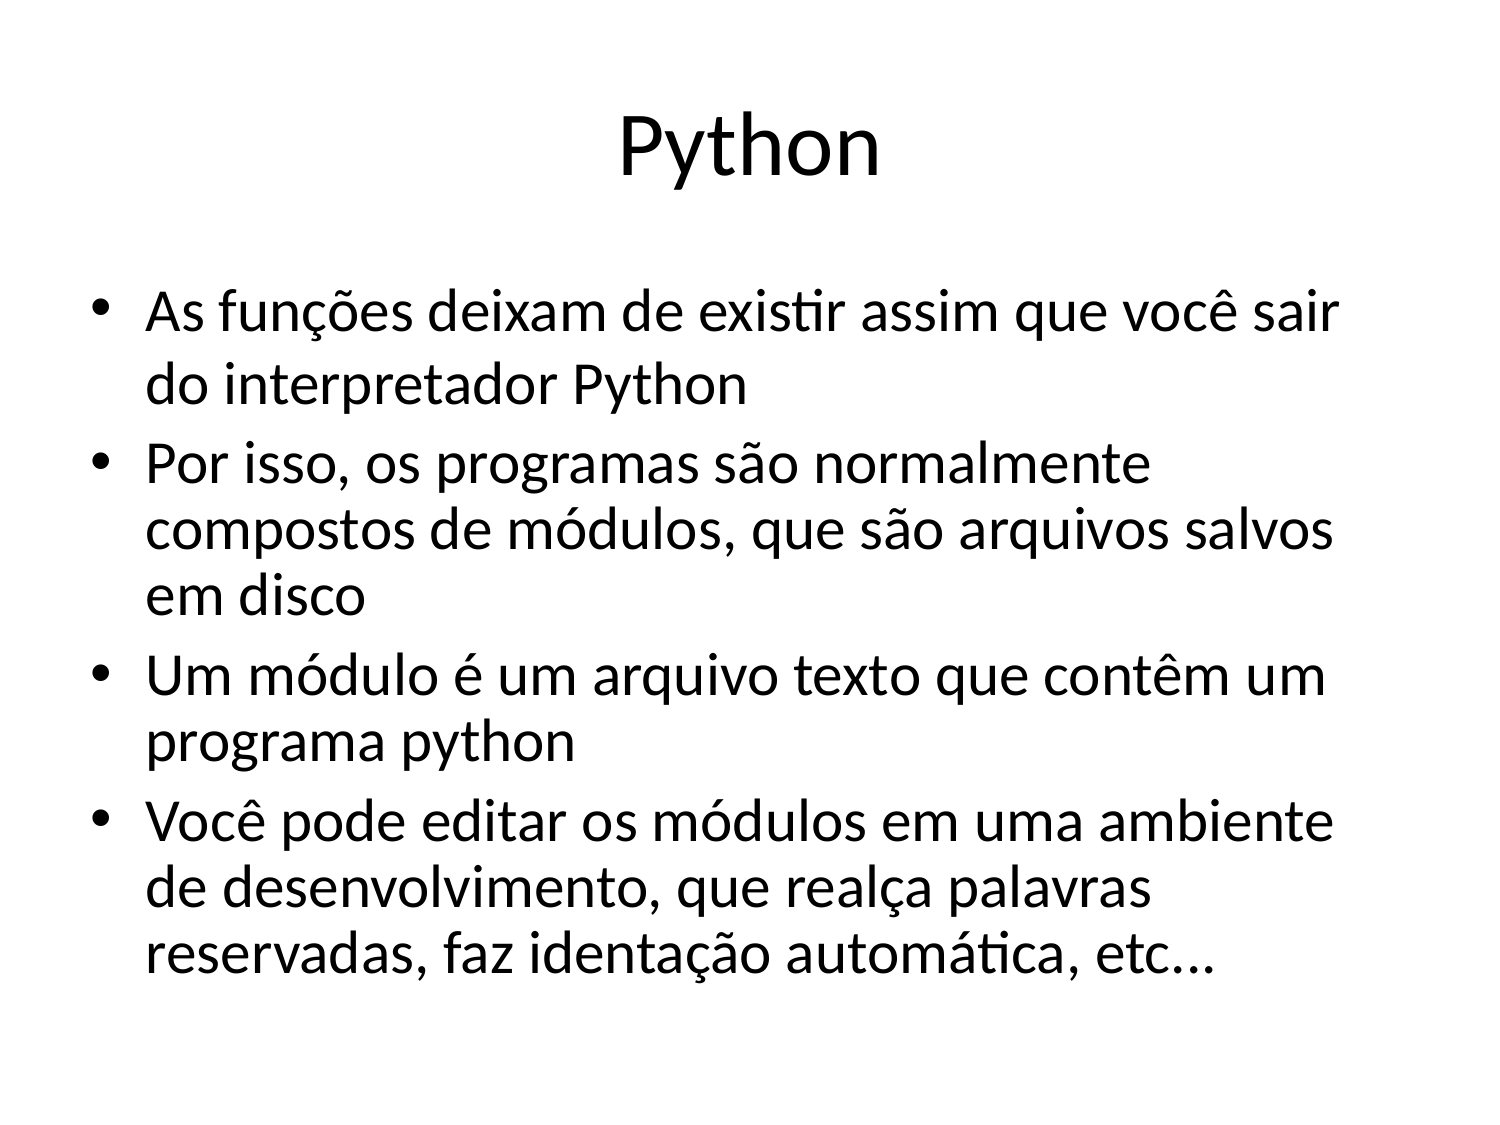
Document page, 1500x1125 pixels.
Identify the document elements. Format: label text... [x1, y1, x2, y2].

list As funções deixam de existir assim que você sair do interpretador Python Por isso, os programas são normalmente compostos de módulos, que são arquivos salvos em disco Um módulo é um arquivo texto que contêm um programa python Você pode editar os módulos em uma ambiente de desenvolvimento, que realça palavras reservadas, faz identação automática, etc... [75, 262, 1425, 1005]
title Python [75, 45, 1425, 233]
